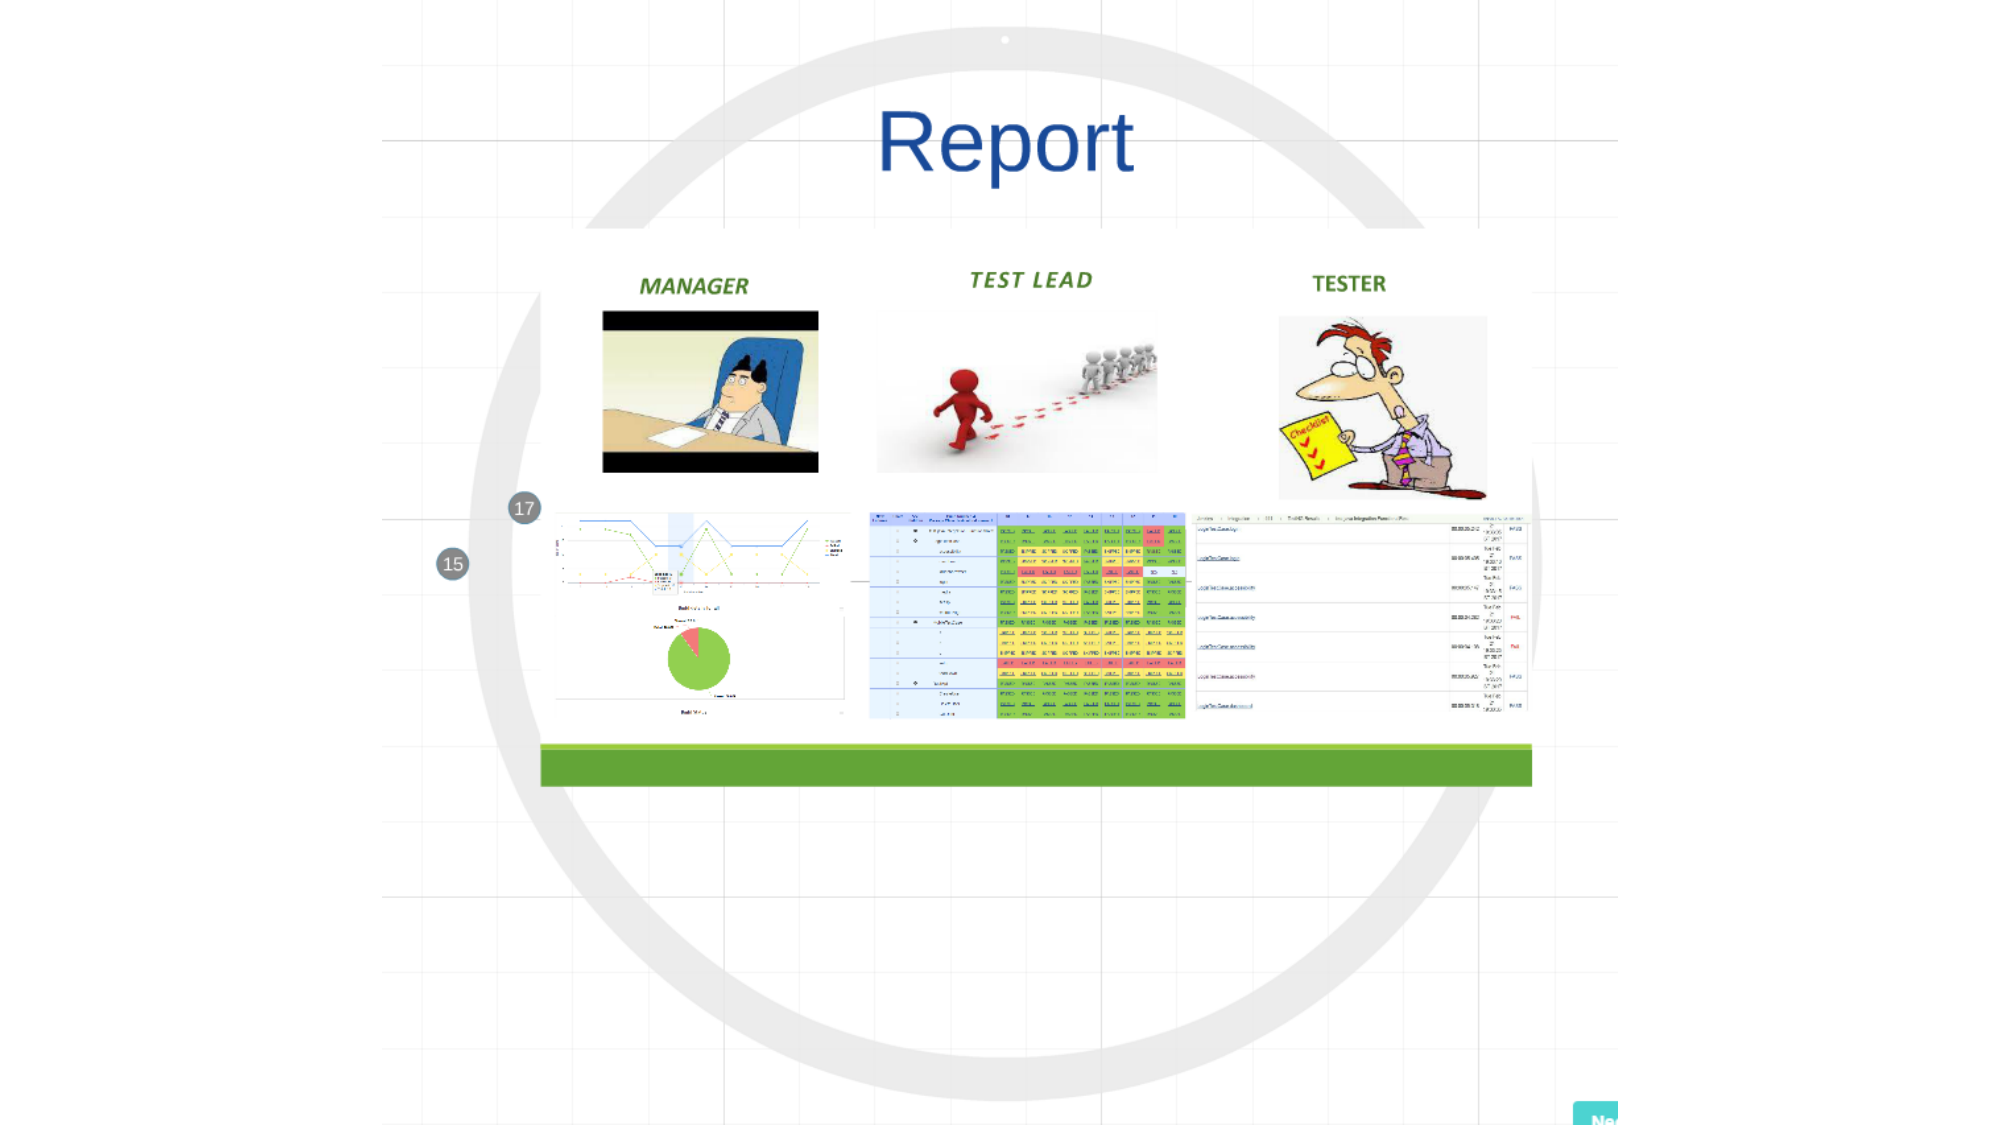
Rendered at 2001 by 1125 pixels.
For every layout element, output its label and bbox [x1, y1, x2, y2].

picture [381, 0, 1618, 1125]
